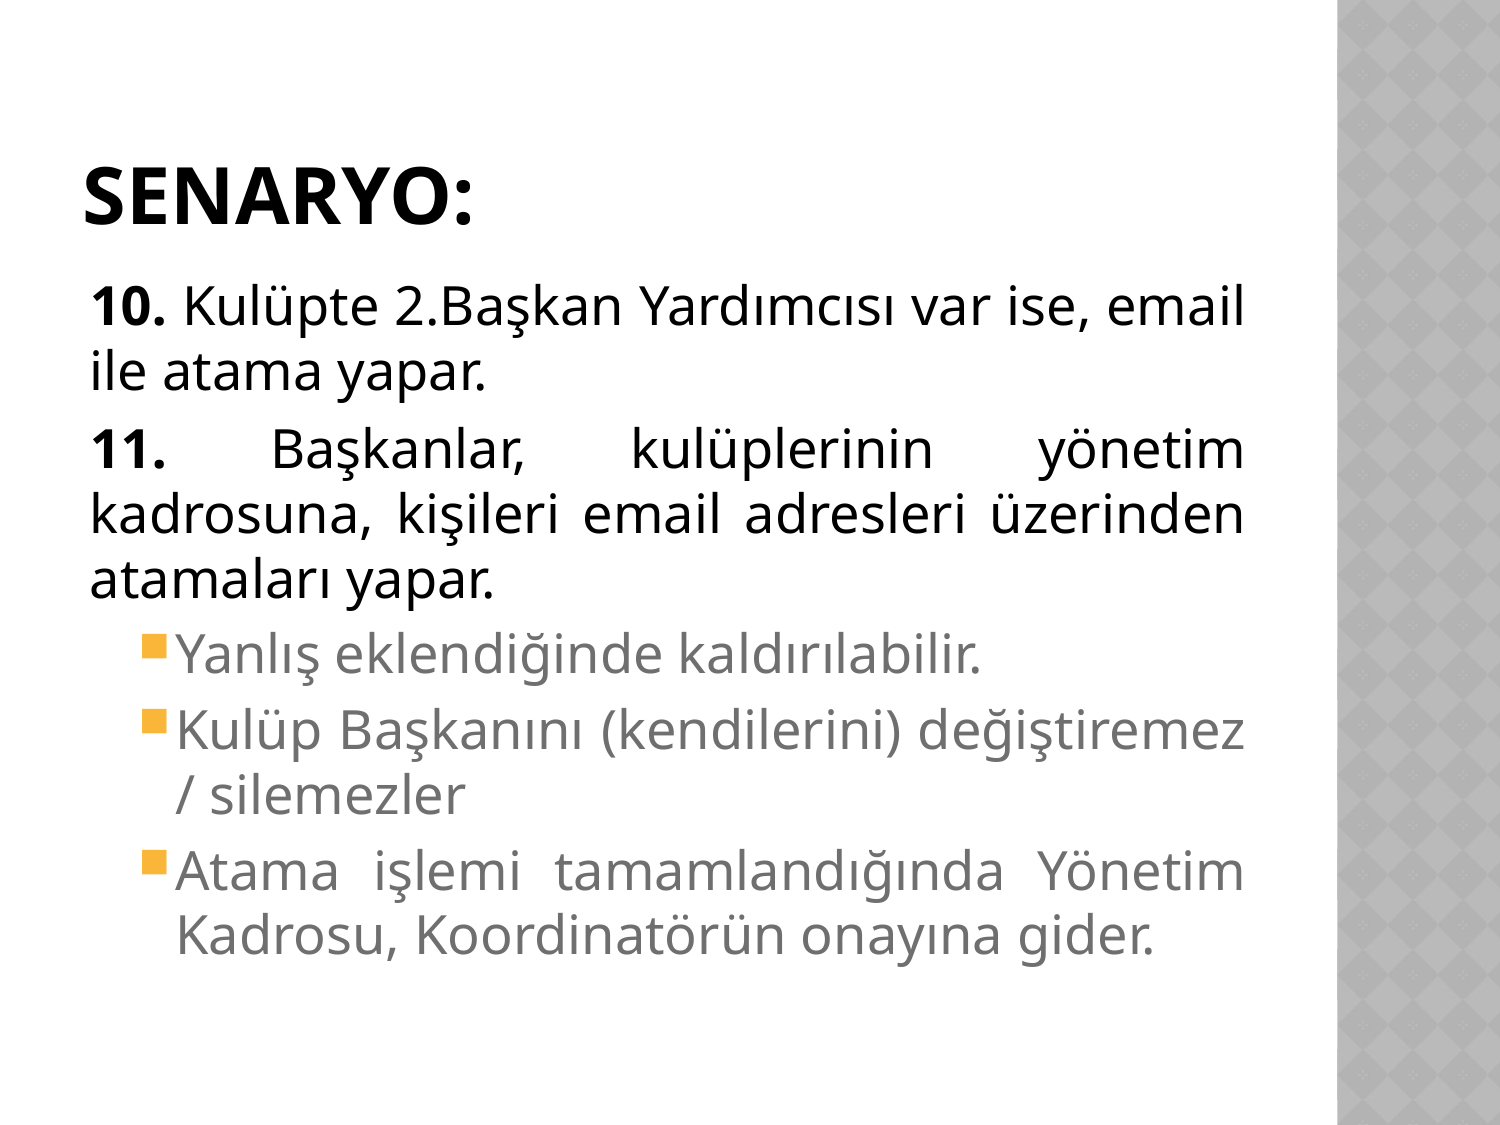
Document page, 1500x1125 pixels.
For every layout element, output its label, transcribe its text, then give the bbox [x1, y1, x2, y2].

list 10. Kulüpte 2.Başkan Yardımcısı var ise, email ile atama yapar. 11. Başkanlar, kulüplerinin yönetim kadrosuna, kişileri email adresleri üzerinden atamaları yapar. Yanlış eklendiğinde kaldırılabilir. Kulüp Başkanını (kendilerini) değiştiremez / silemezler Atama işlemi tamamlandığında Yönetim Kadrosu, Koordinatörün onayına gider. [75, 264, 1263, 1059]
title Senaryo: [75, 52, 1263, 240]
